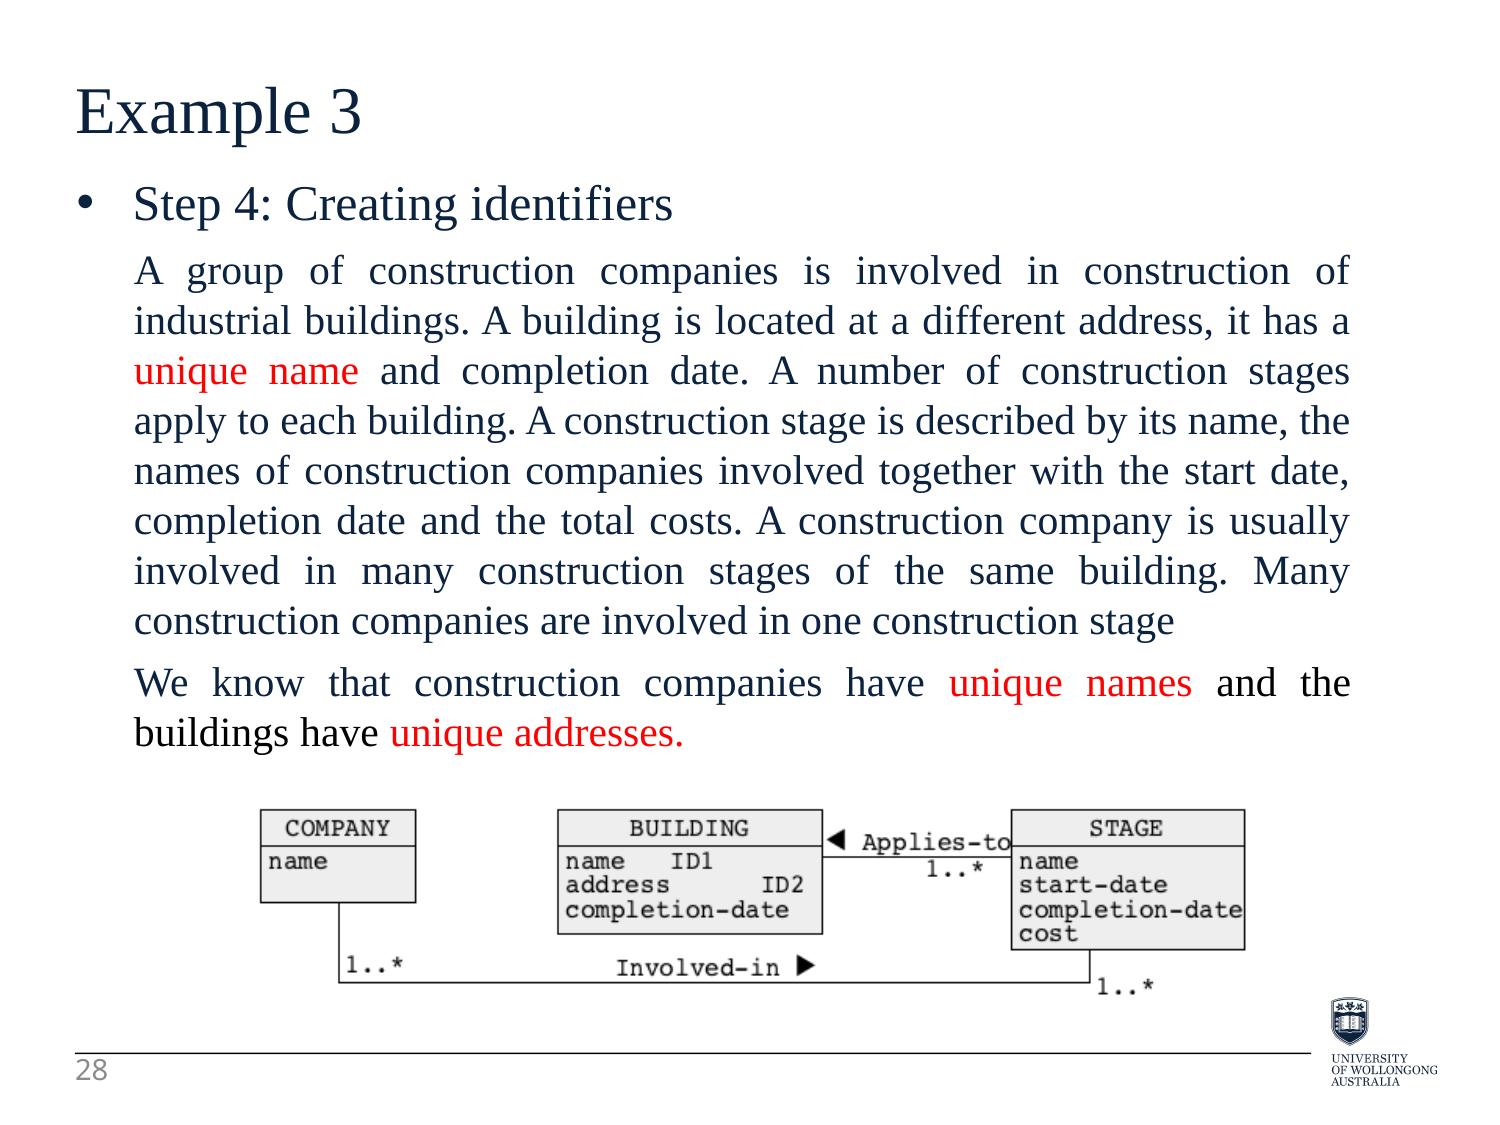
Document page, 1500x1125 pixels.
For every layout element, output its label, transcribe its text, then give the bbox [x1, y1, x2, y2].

text_box 28 [74, 1059, 135, 1091]
text_box Example 3 [75, 67, 1412, 206]
picture [228, 778, 1277, 1045]
text_box Step 4: Creating identifiers A group of construction companies is involved in construction of industrial buildings. A building is located at a different address, it has a unique name and completion date. A number of construction stages apply to each building. A construction stage is described by its name, the names of construction companies involved together with the start date, completion date and the total costs. A construction company is usually involved in many construction stages of the same building. Many construction companies are involved in one construction stage We know that construction companies have unique names and the buildings have unique addresses. [74, 170, 1367, 244]
